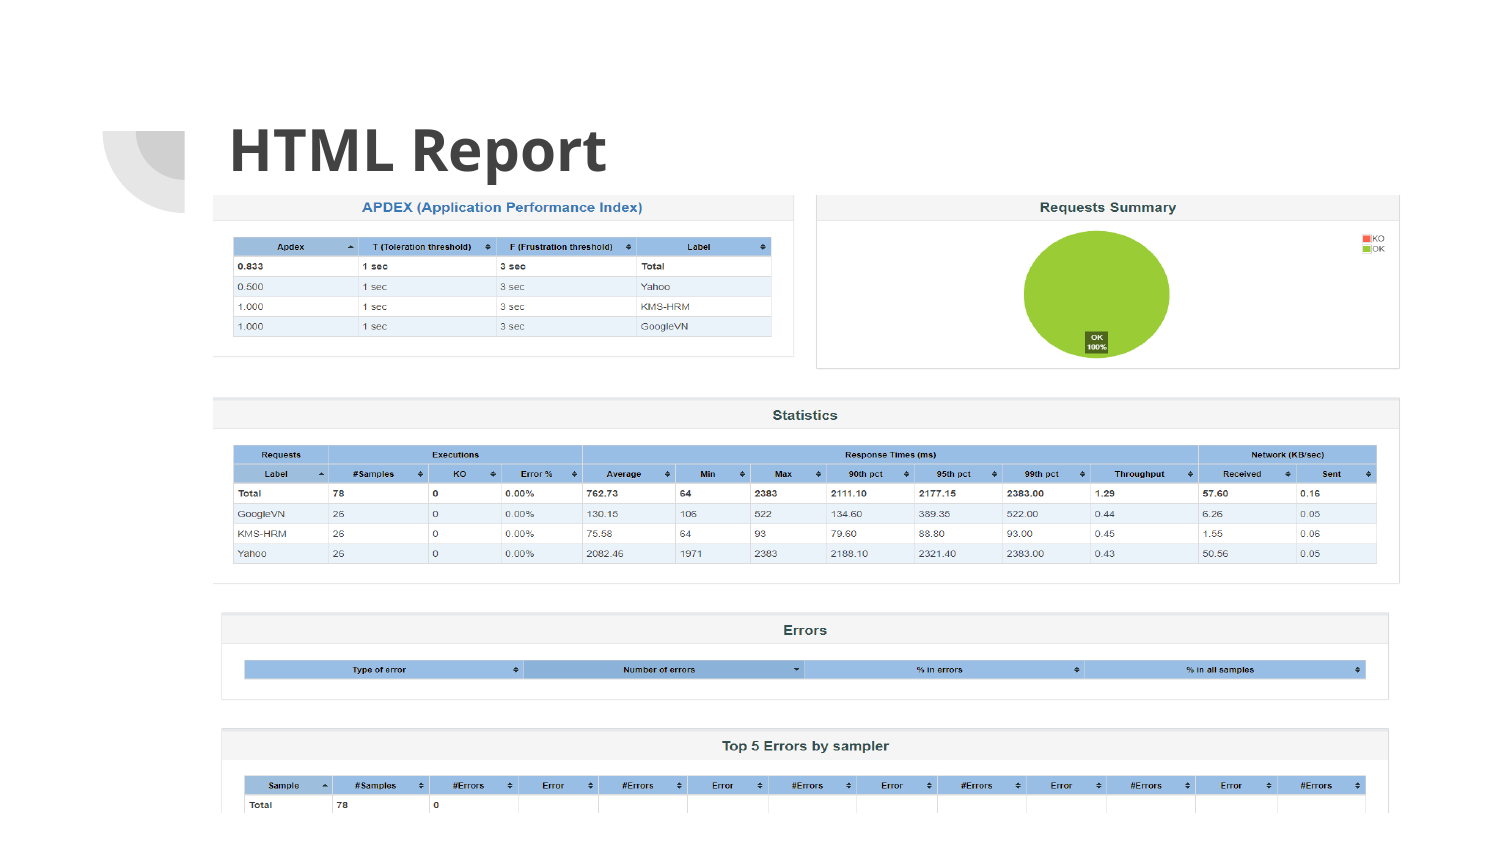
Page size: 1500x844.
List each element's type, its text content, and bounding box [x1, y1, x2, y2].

title HTML Report [213, 98, 1368, 195]
picture [213, 195, 1401, 813]
